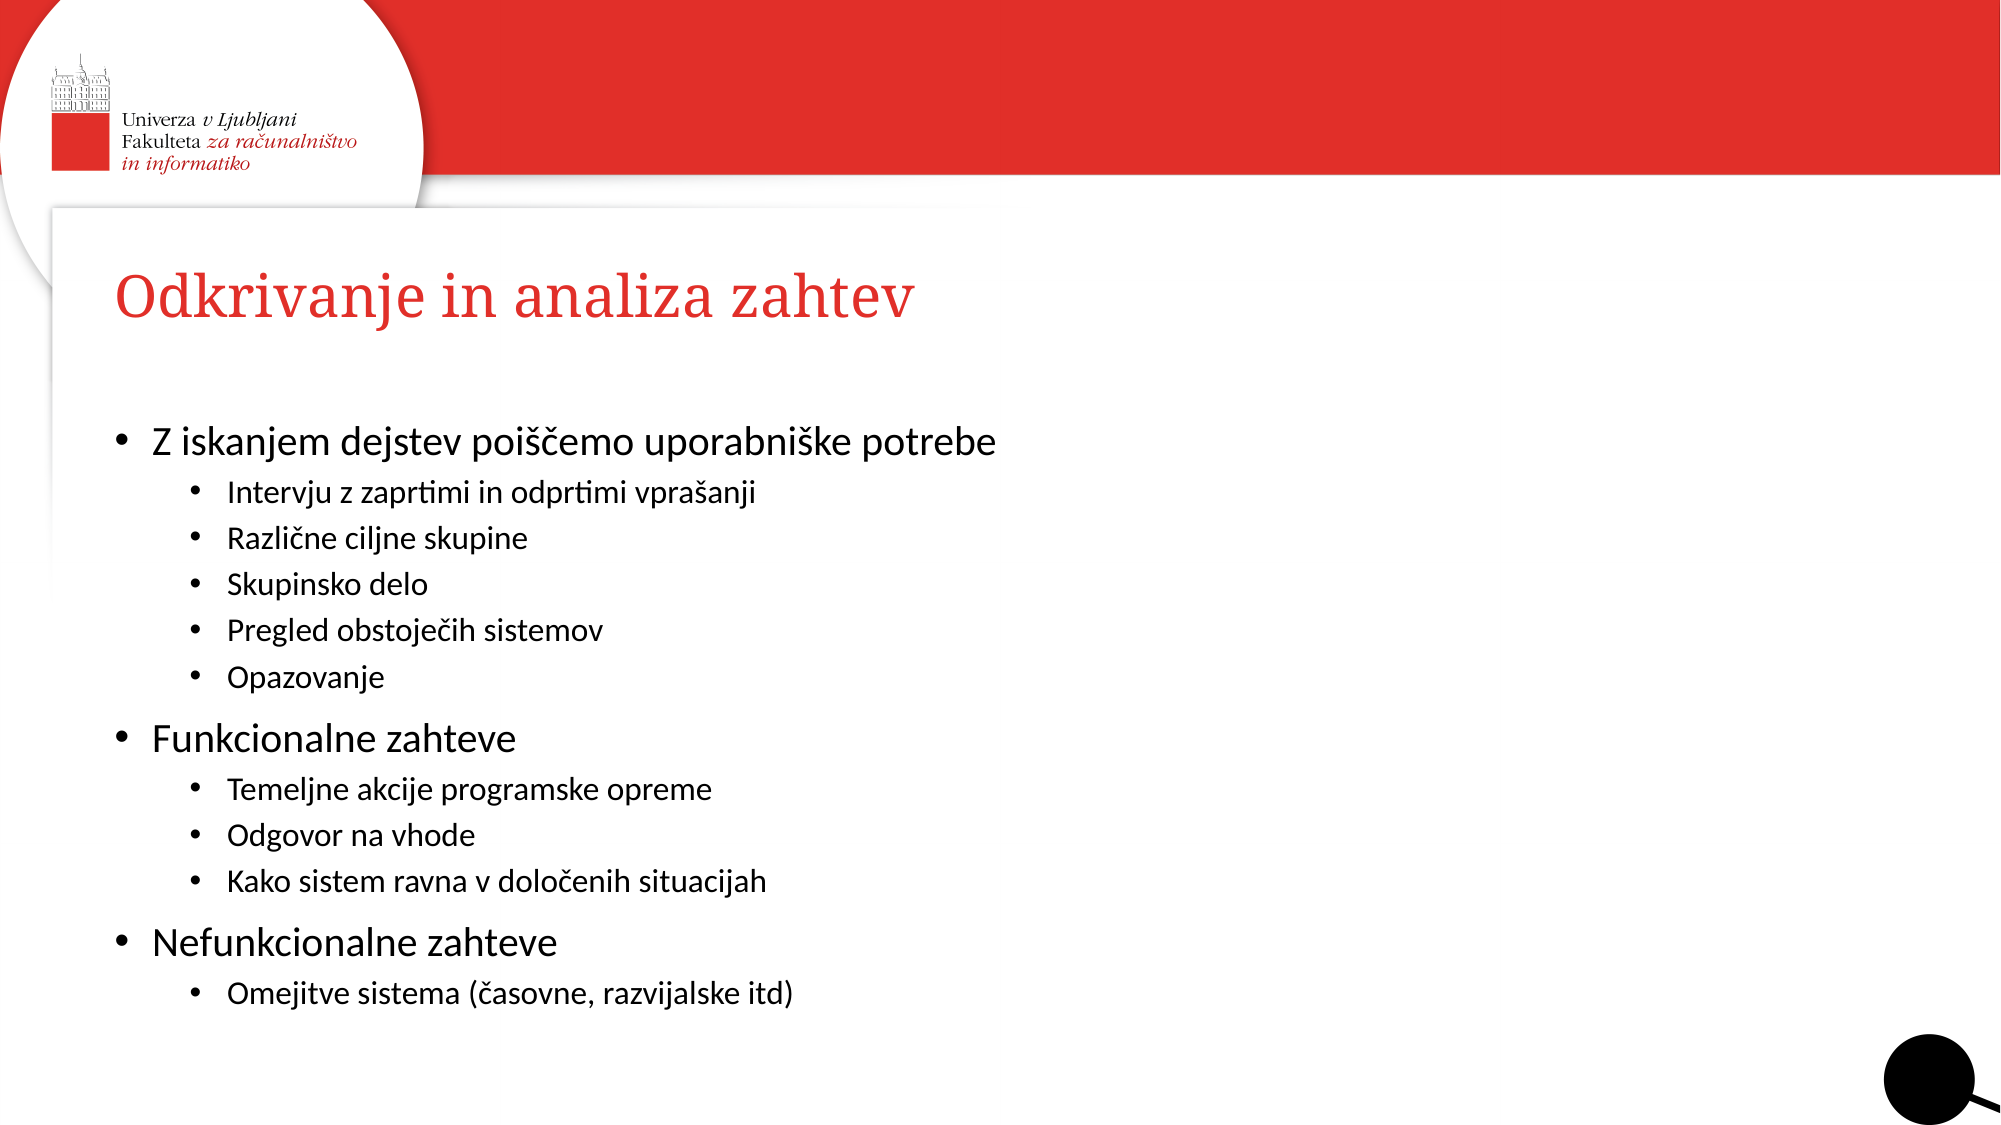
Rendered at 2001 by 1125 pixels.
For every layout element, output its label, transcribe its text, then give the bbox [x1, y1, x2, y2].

title Odkrivanje in analiza zahtev [99, 257, 1797, 340]
picture [0, 0, 2001, 1125]
list Z iskanjem dejstev poiščemo uporabniške potrebe Intervju z zaprtimi in odprtimi vprašanji Različne ciljne skupine Skupinsko delo Pregled obstoječih sistemov Opazovanje Funkcionalne zahteve Temeljne akcije programske opreme Odgovor na vhode Kako sistem ravna v določenih situacijah Nefunkcionalne zahteve Omejitve sistema (časovne, razvijalske itd) [99, 340, 1797, 1032]
